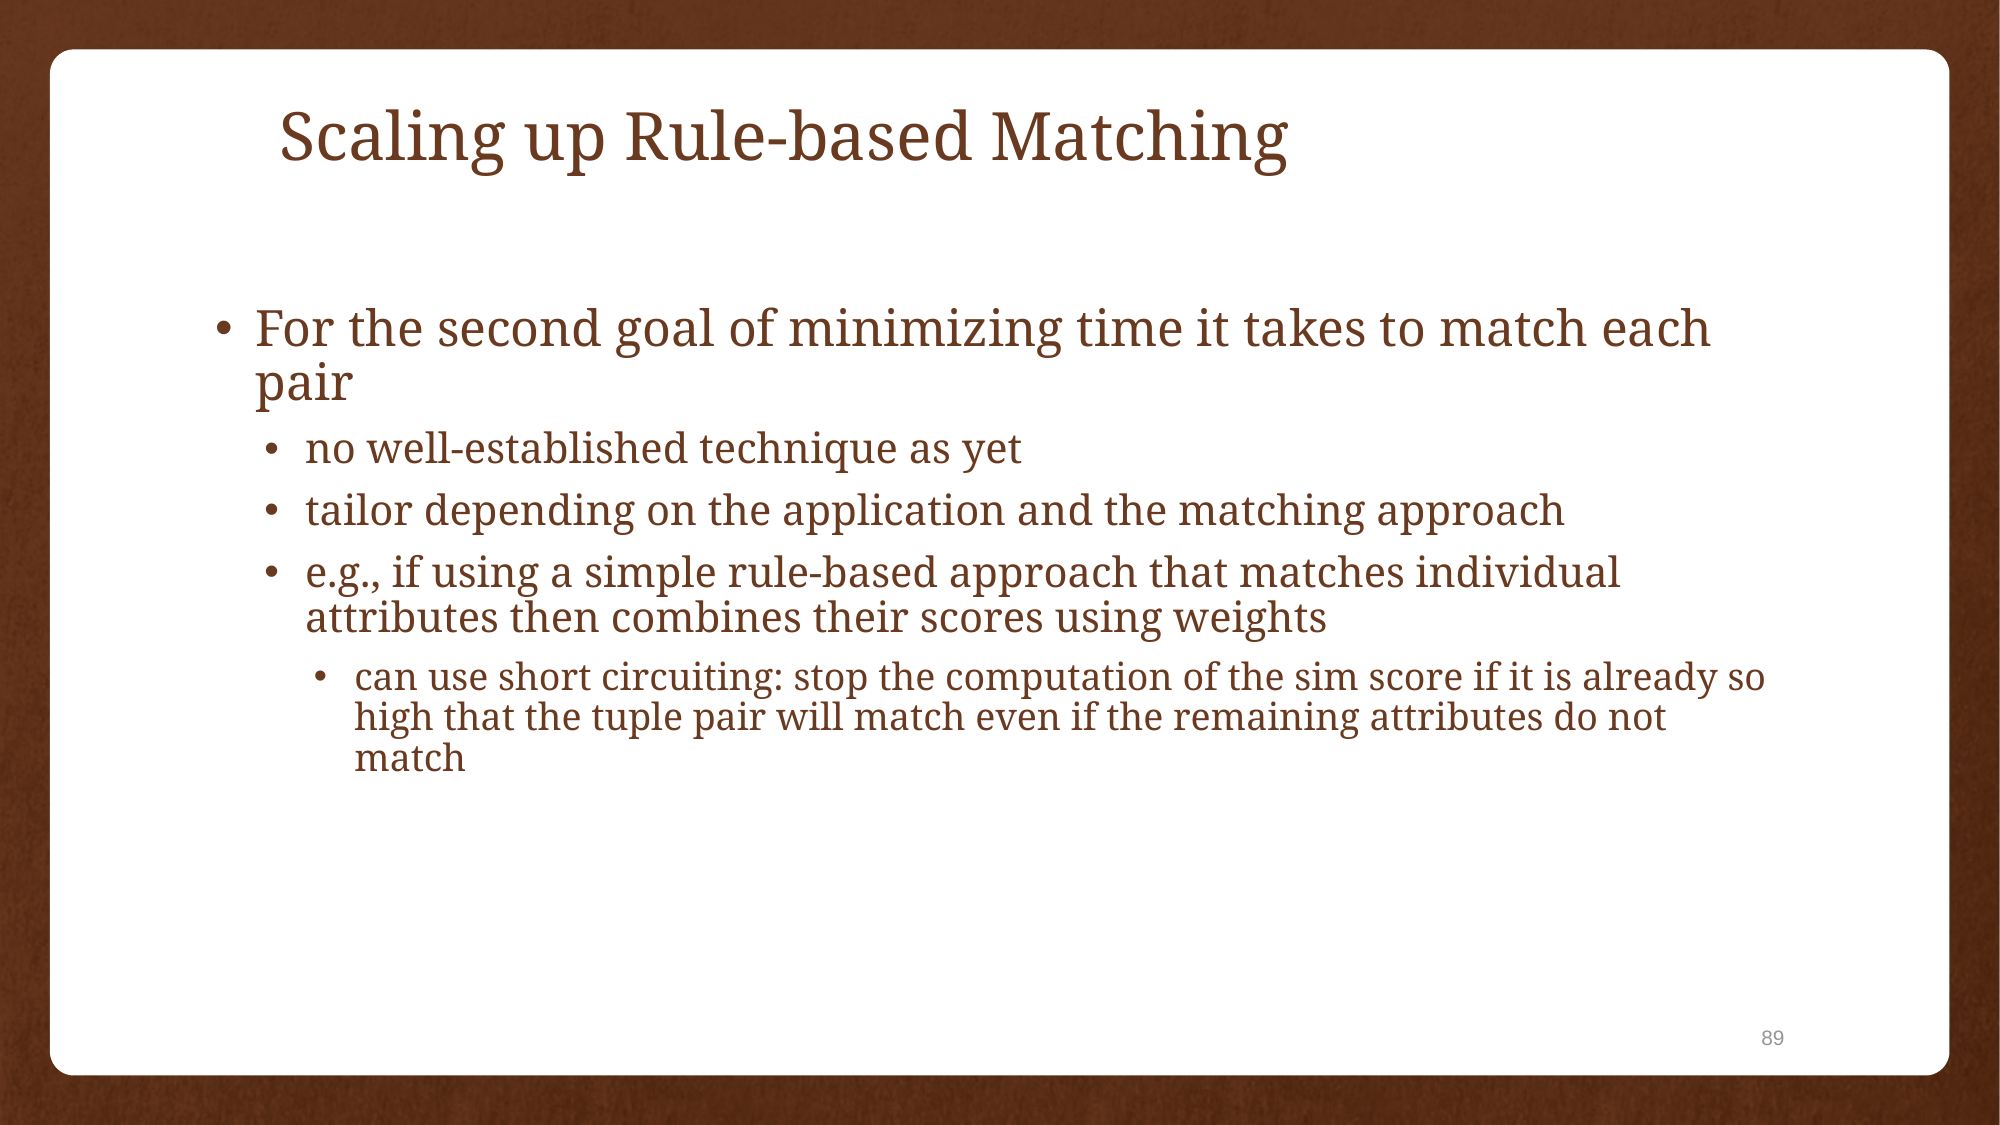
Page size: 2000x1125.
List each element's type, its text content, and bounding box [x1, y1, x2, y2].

title Scaling up Rule-based Matching [264, 10, 1725, 182]
slide_number 89 [1682, 1012, 1800, 1063]
list For the second goal of minimizing time it takes to match each pair no well-established technique as yet tailor depending on the application and the matching approach e.g., if using a simple rule-based approach that matches individual attributes then combines their scores using weights can use short circuiting: stop the computation of the sim score if it is already so high that the tuple pair will match even if the remaining attributes do not match [199, 295, 1800, 996]
